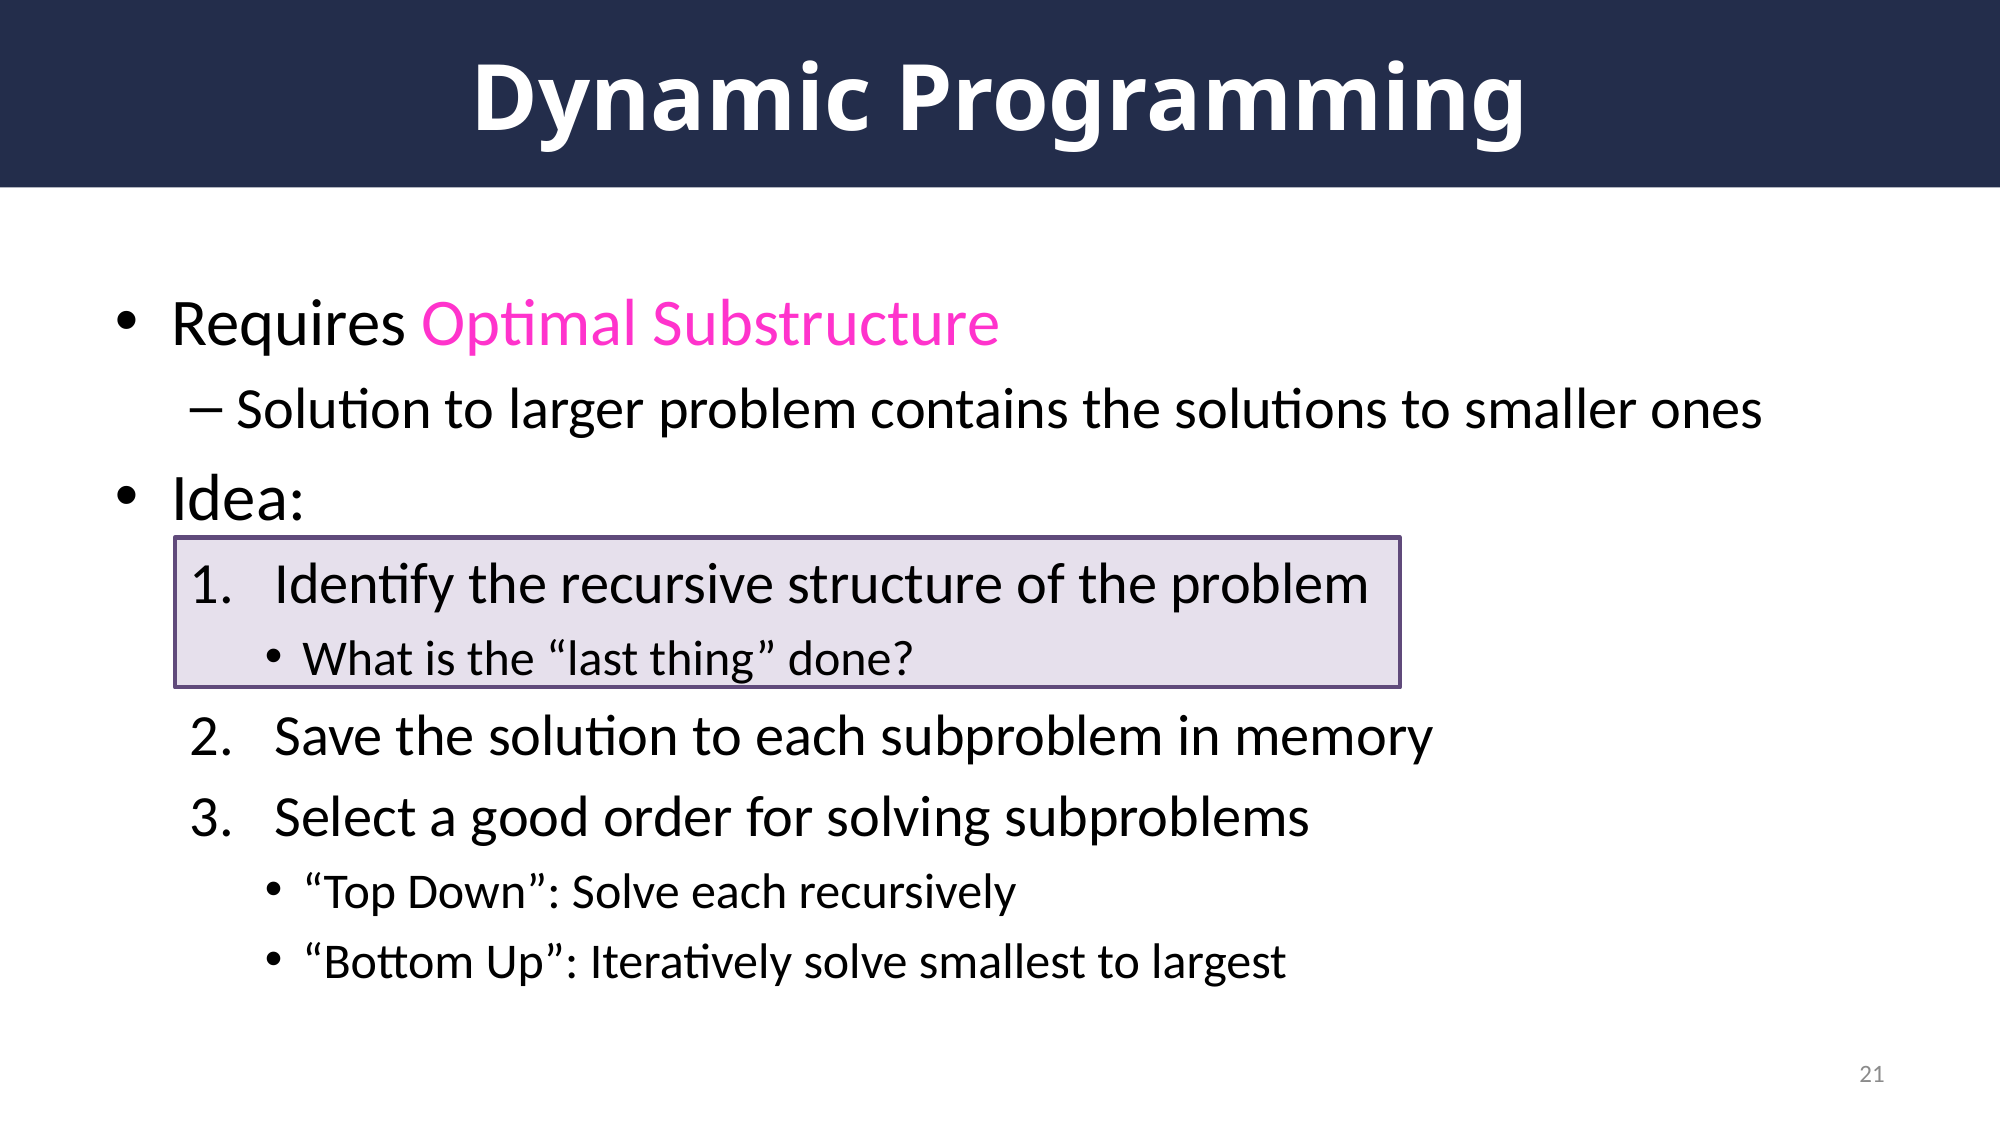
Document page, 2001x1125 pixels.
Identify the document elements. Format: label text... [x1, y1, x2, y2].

slide_number 21 [1433, 1042, 1900, 1103]
title Dynamic Programming [99, 24, 1900, 163]
list Requires Optimal Substructure Solution to larger problem contains the solutions to smaller ones Idea: Identify the recursive structure of the problem What is the “last thing” done? Save the solution to each subproblem in memory Select a good order for solving subproblems “Top Down”: Solve each recursively “Bottom Up”: Iteratively solve smallest to largest [99, 262, 1900, 1005]
